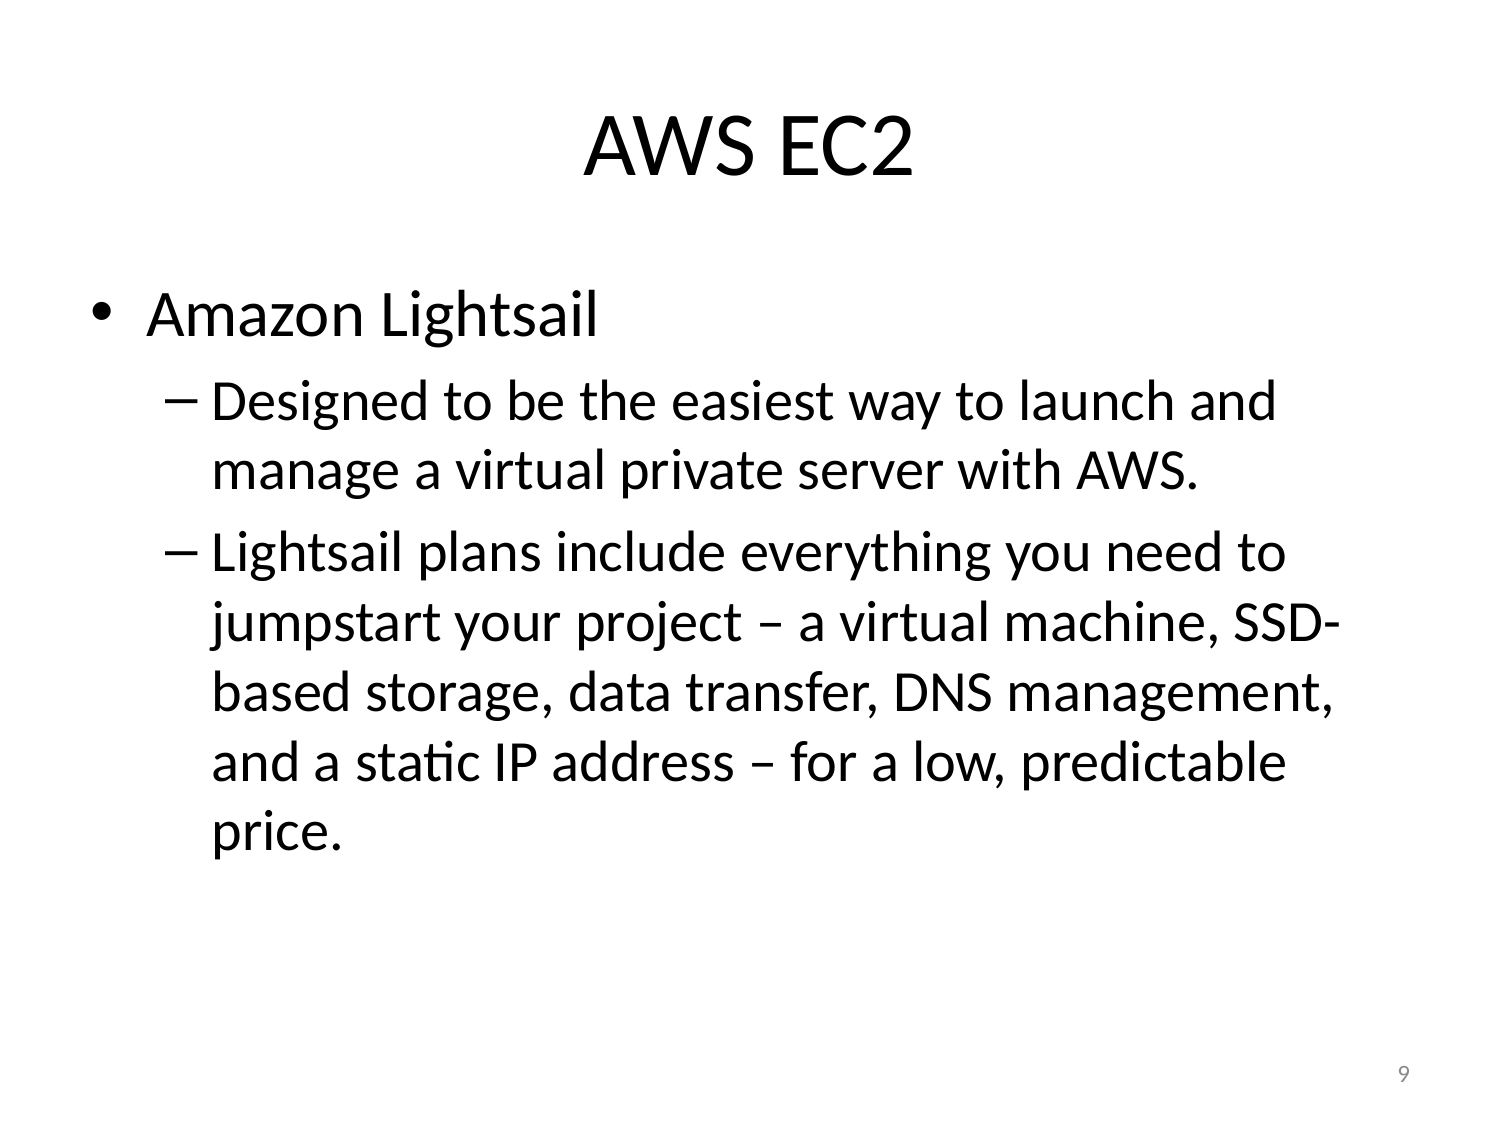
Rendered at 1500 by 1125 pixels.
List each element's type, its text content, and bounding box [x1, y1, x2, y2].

list Amazon Lightsail Designed to be the easiest way to launch and manage a virtual private server with AWS. Lightsail plans include everything you need to jumpstart your project – a virtual machine, SSD- based storage, data transfer, DNS management, and a static IP address – for a low, predictable price. [75, 262, 1425, 1005]
title AWS EC2 [75, 45, 1425, 233]
slide_number 9 [1074, 1042, 1425, 1103]
